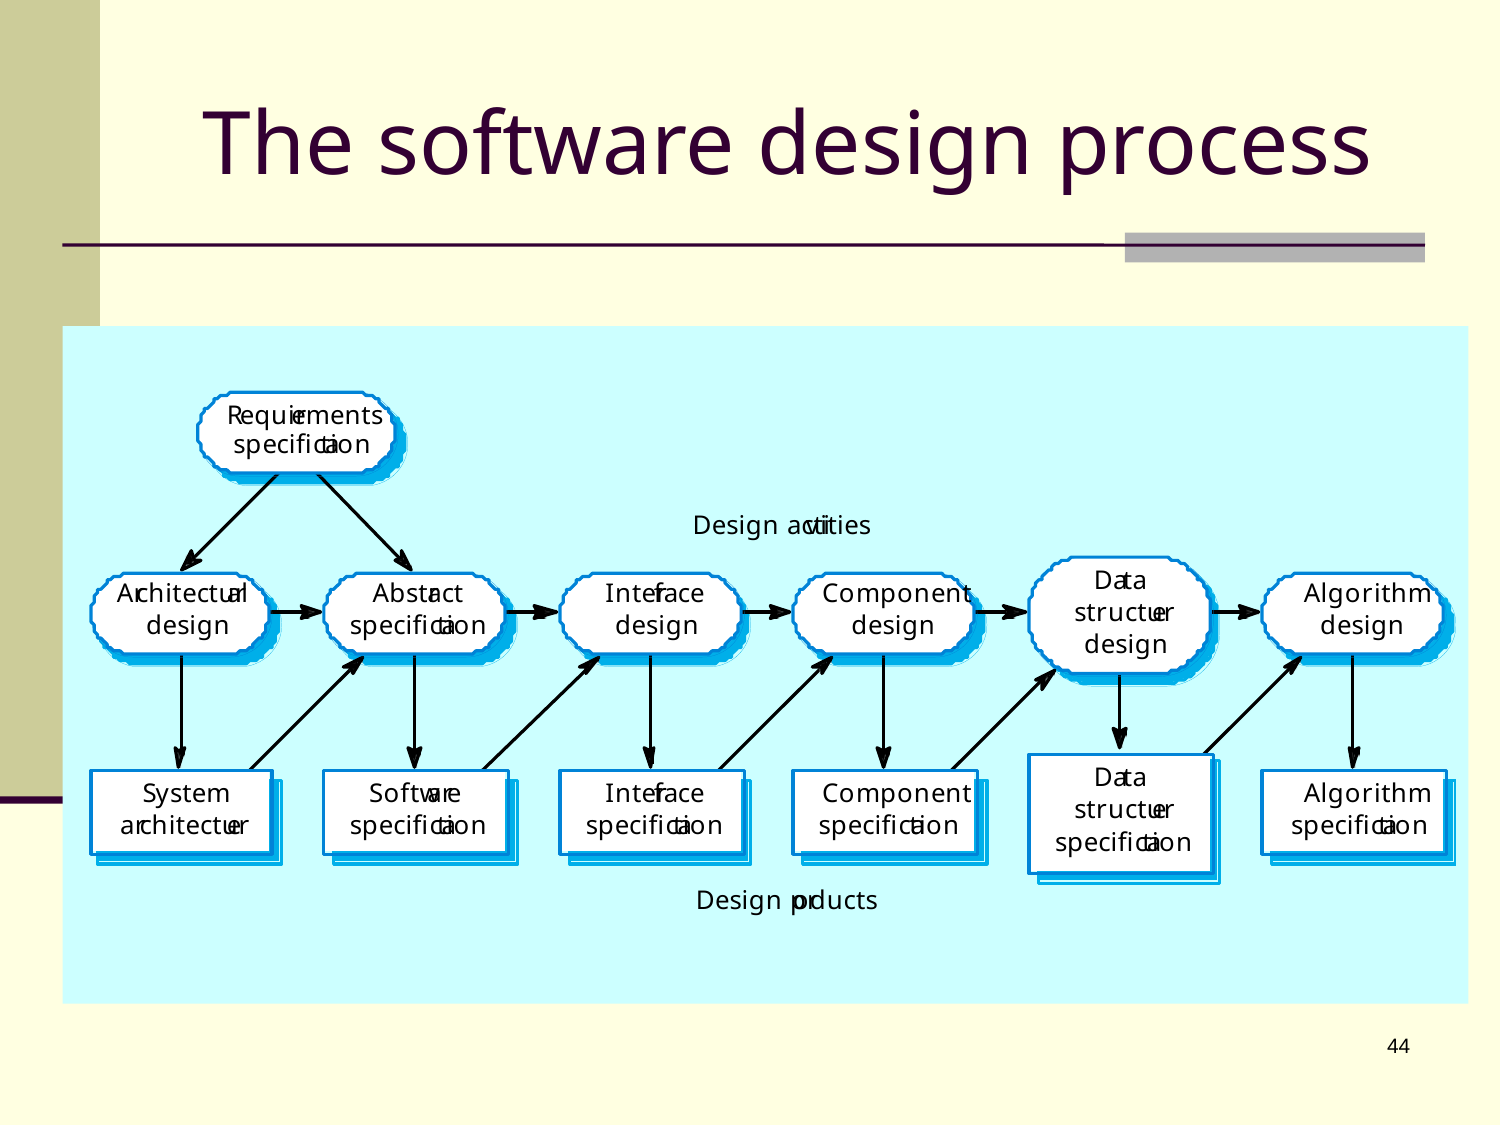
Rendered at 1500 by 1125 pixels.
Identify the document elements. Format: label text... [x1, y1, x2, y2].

title The software design process [150, 45, 1425, 234]
picture [87, 388, 1457, 920]
text_box [62, 326, 1469, 1004]
slide_number 44 [1112, 1024, 1426, 1101]
